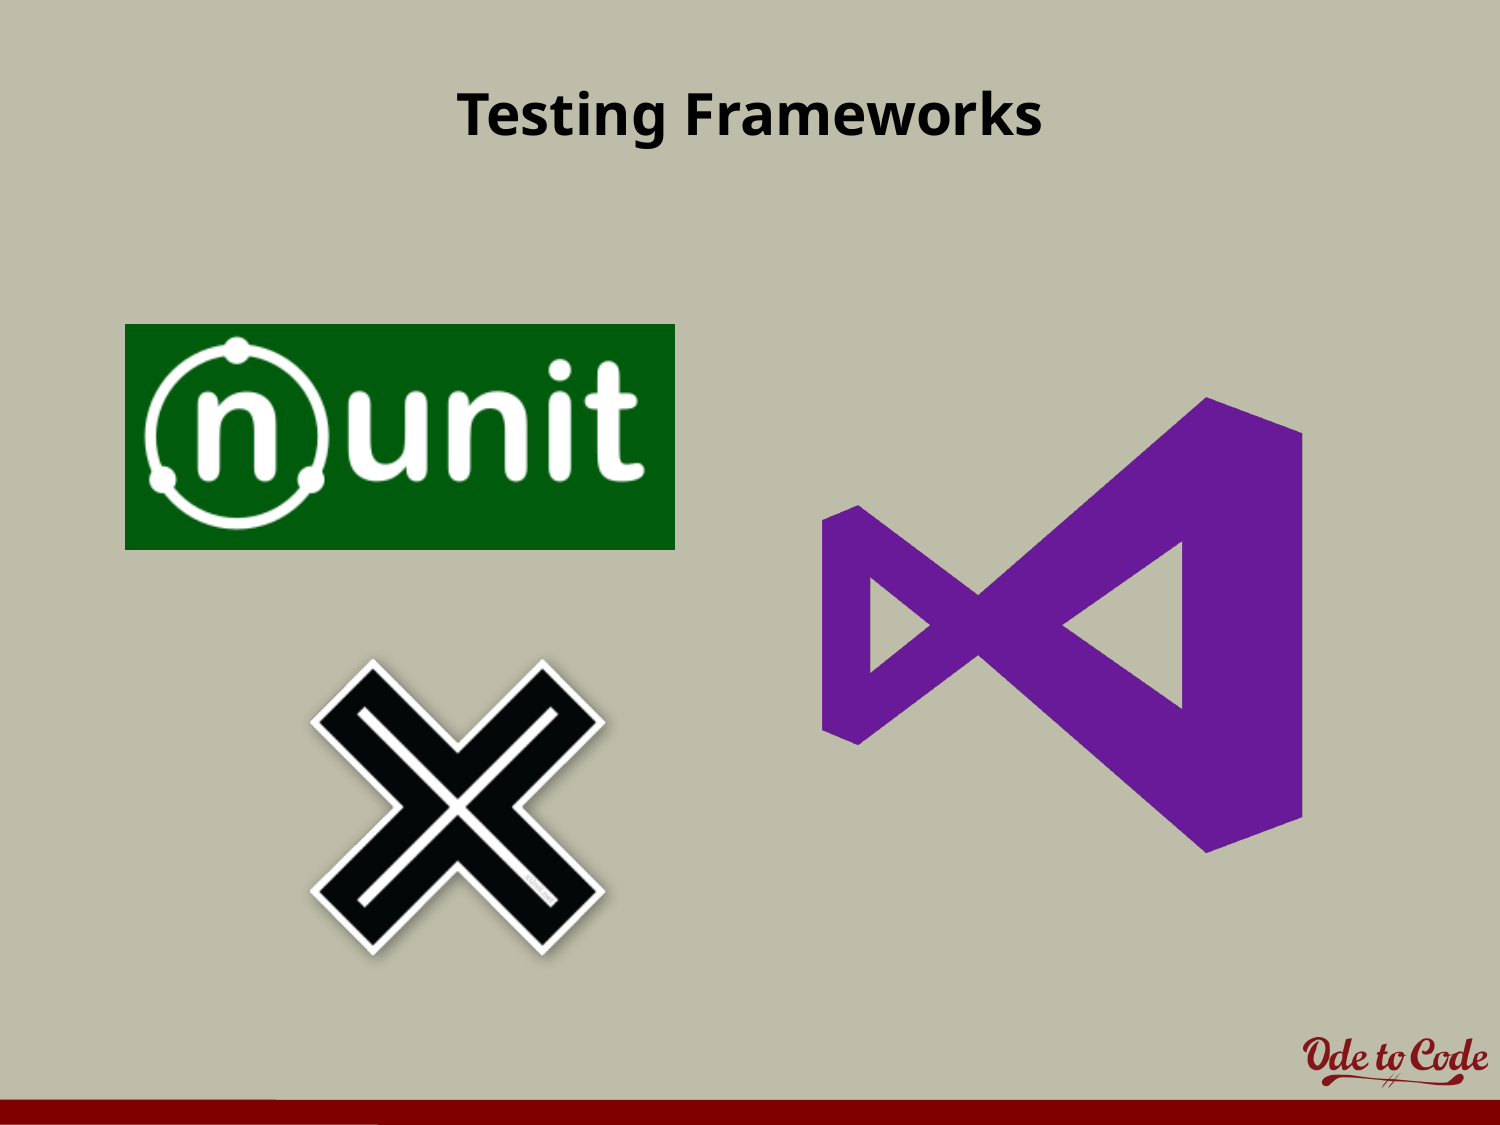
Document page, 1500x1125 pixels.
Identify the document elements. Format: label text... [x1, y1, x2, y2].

picture [1303, 1037, 1488, 1088]
picture [124, 324, 675, 550]
picture [774, 337, 1350, 913]
picture [299, 649, 622, 972]
title Testing Frameworks [74, 49, 1426, 176]
